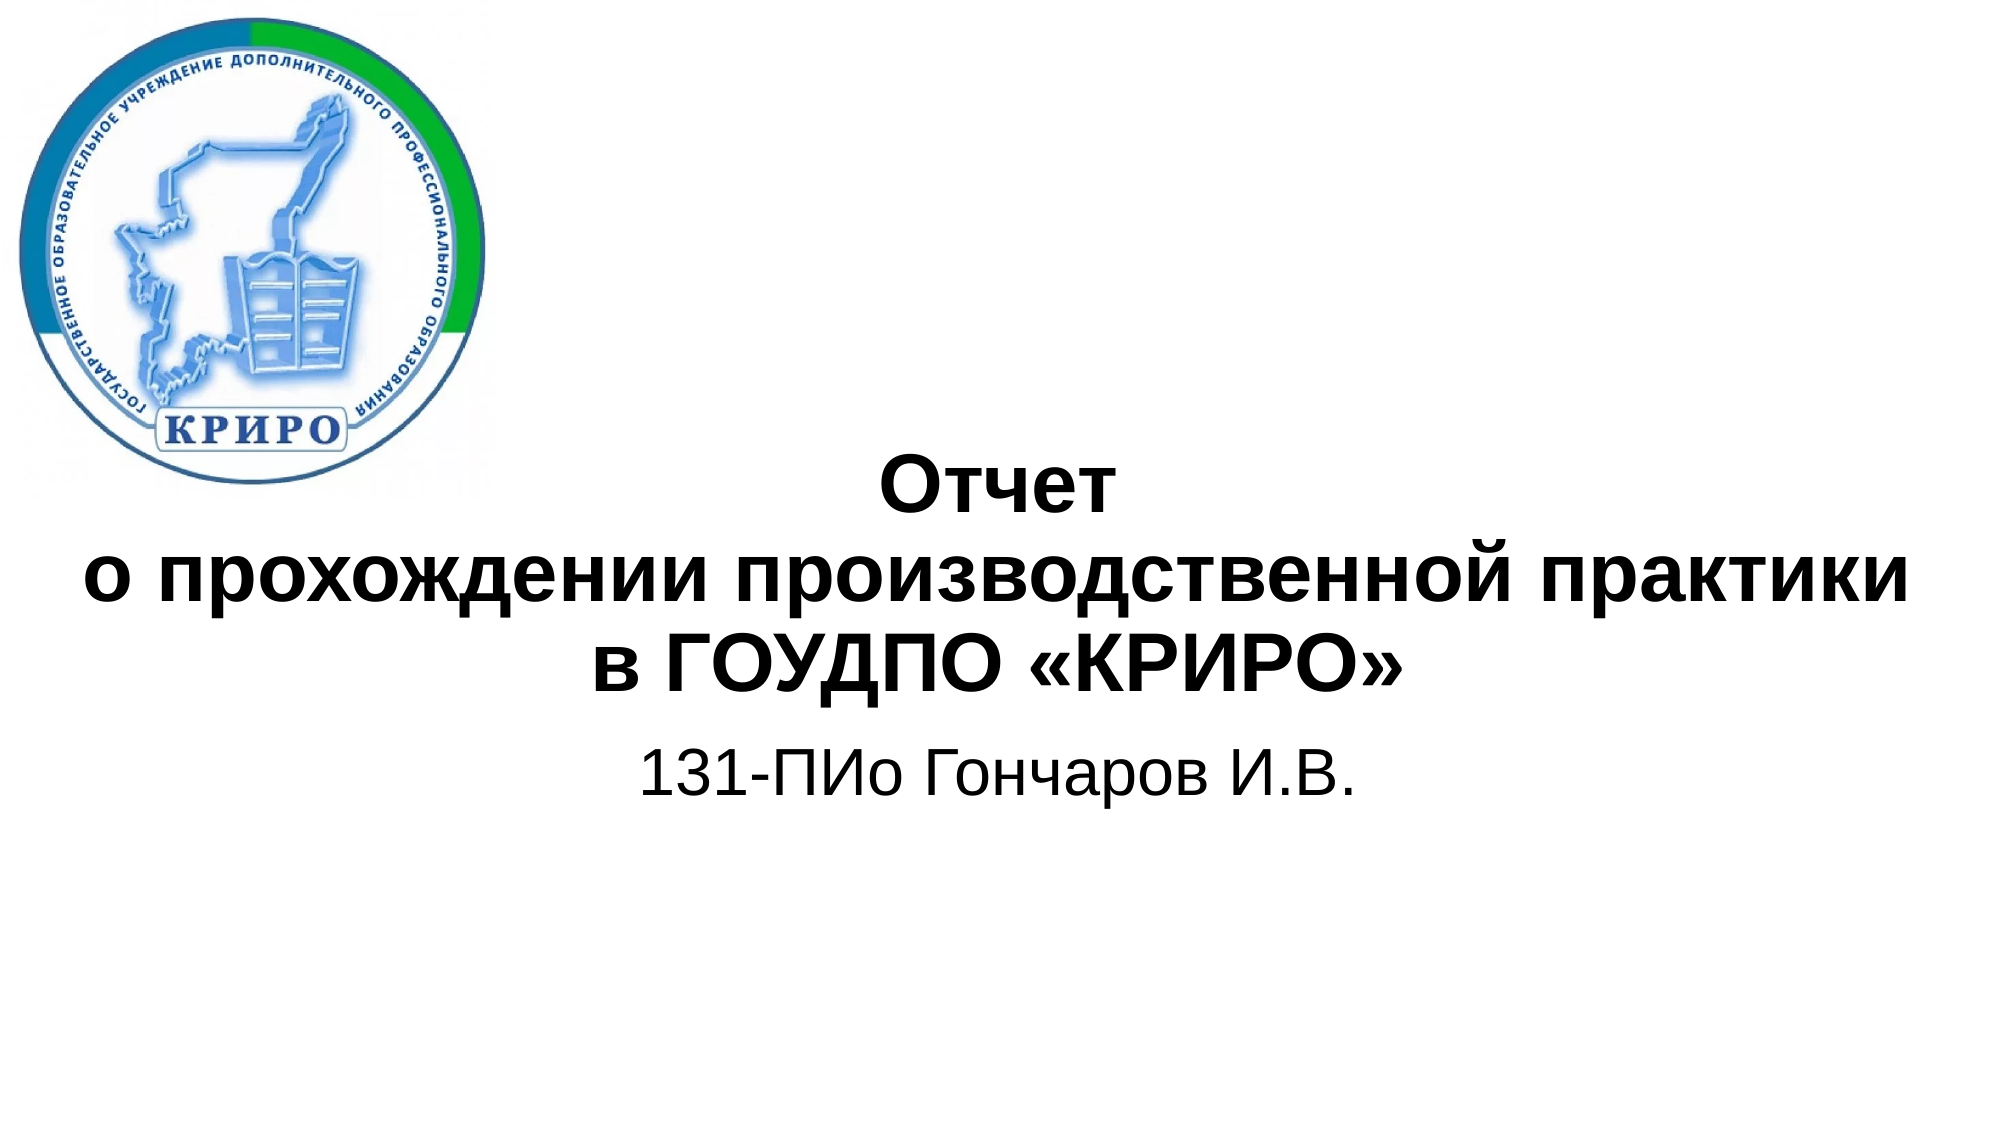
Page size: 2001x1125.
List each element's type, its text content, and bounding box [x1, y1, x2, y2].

picture [0, 0, 497, 500]
title Отчет о прохождении производственной практики в ГОУДПО «КРИРО» [13, 325, 1984, 718]
subtitle 131-ПИо Гончаров И.В. [248, 730, 1749, 1002]
